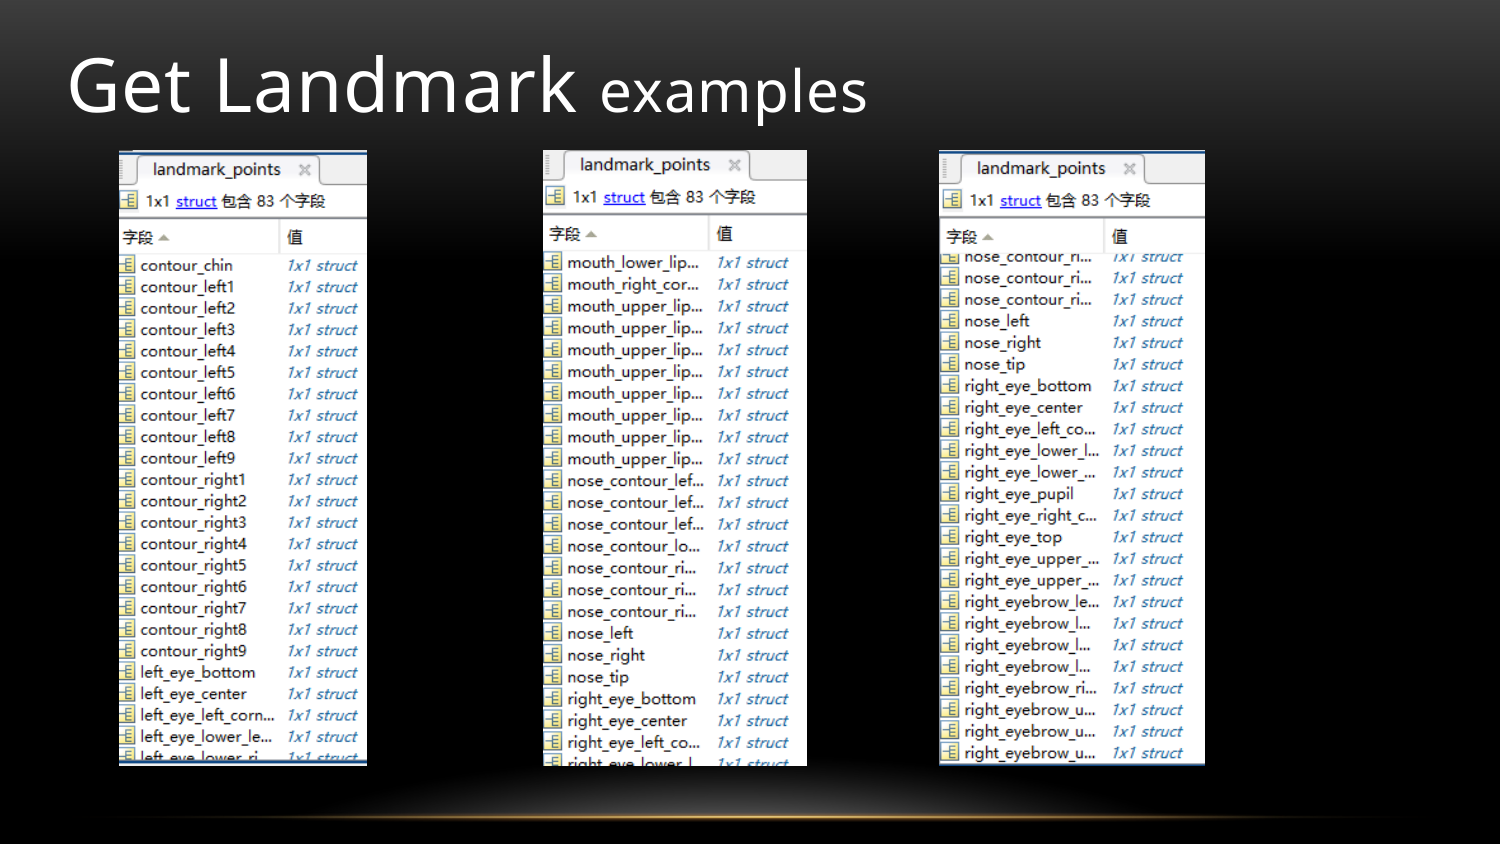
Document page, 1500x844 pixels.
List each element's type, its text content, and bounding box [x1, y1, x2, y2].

title Get Landmark examples [51, 33, 1449, 135]
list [119, 149, 367, 767]
picture [0, 149, 1500, 844]
